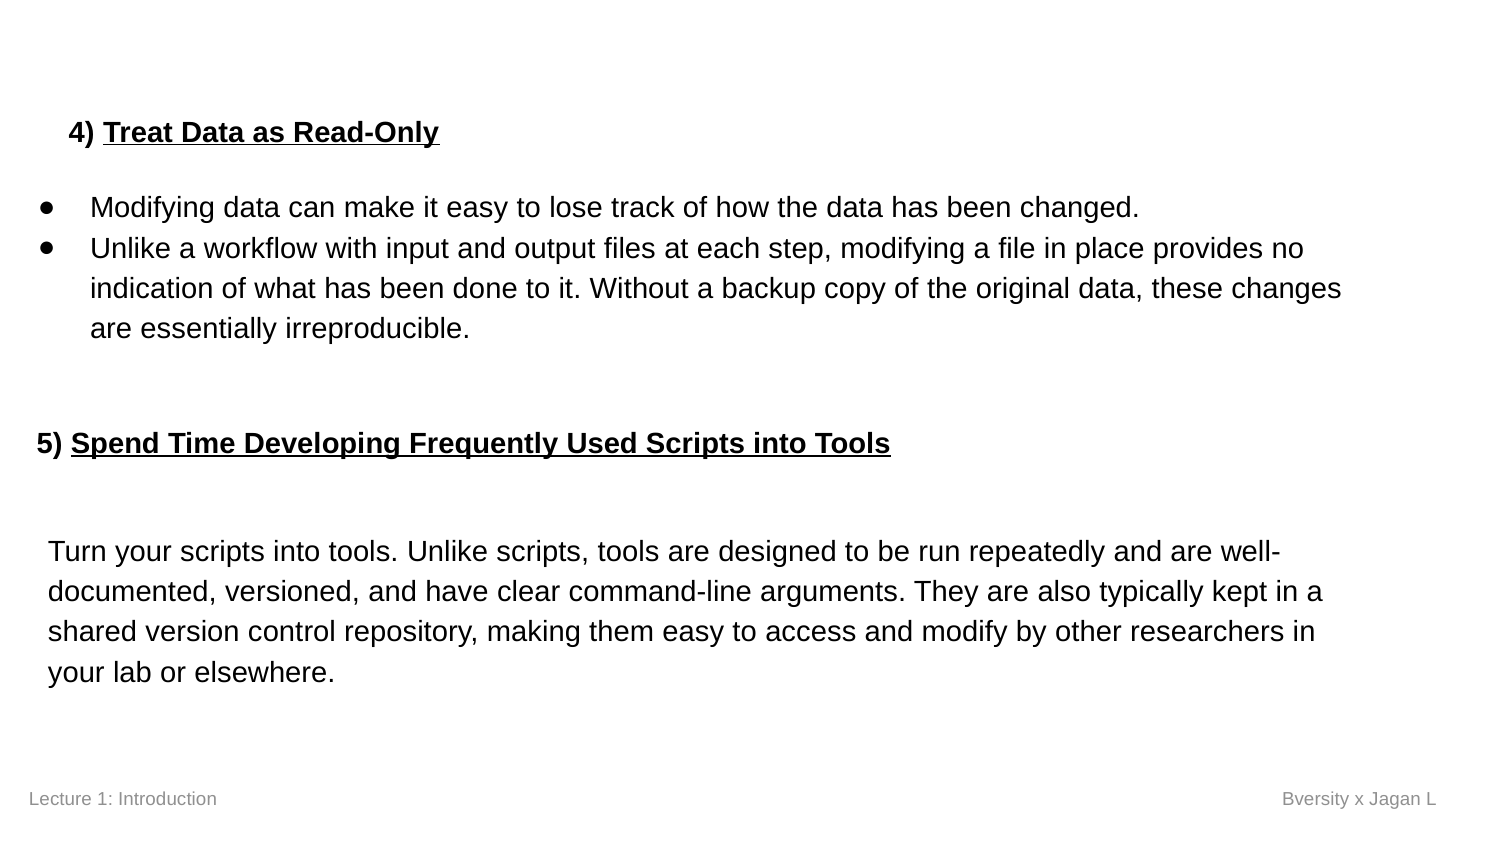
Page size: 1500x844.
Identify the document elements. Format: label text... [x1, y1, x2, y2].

text_box 4) Treat Data as Read-Only [53, 97, 546, 163]
text_box Turn your scripts into tools. Unlike scripts, tools are designed to be run repeatedly and are well-documented, versioned, and have clear command-line arguments. They are also typically kept in a shared version control repository, making them easy to access and modify by other researchers in your lab or elsewhere. [33, 512, 1375, 703]
text_box Modifying data can make it easy to lose track of how the data has been changed. Unlike a workflow with input and output files at each step, modifying a file in place provides no indication of what has been done to it. Without a backup copy of the original data, these changes are essentially irreproducible. [0, 108, 1408, 360]
text_box Lecture 1: Introduction [29, 786, 218, 810]
text_box 5) Spend Time Developing Frequently Used Scripts into Tools [21, 409, 1232, 475]
text_box Bversity x Jagan L [1282, 786, 1426, 810]
slide_number [1426, 771, 1481, 823]
